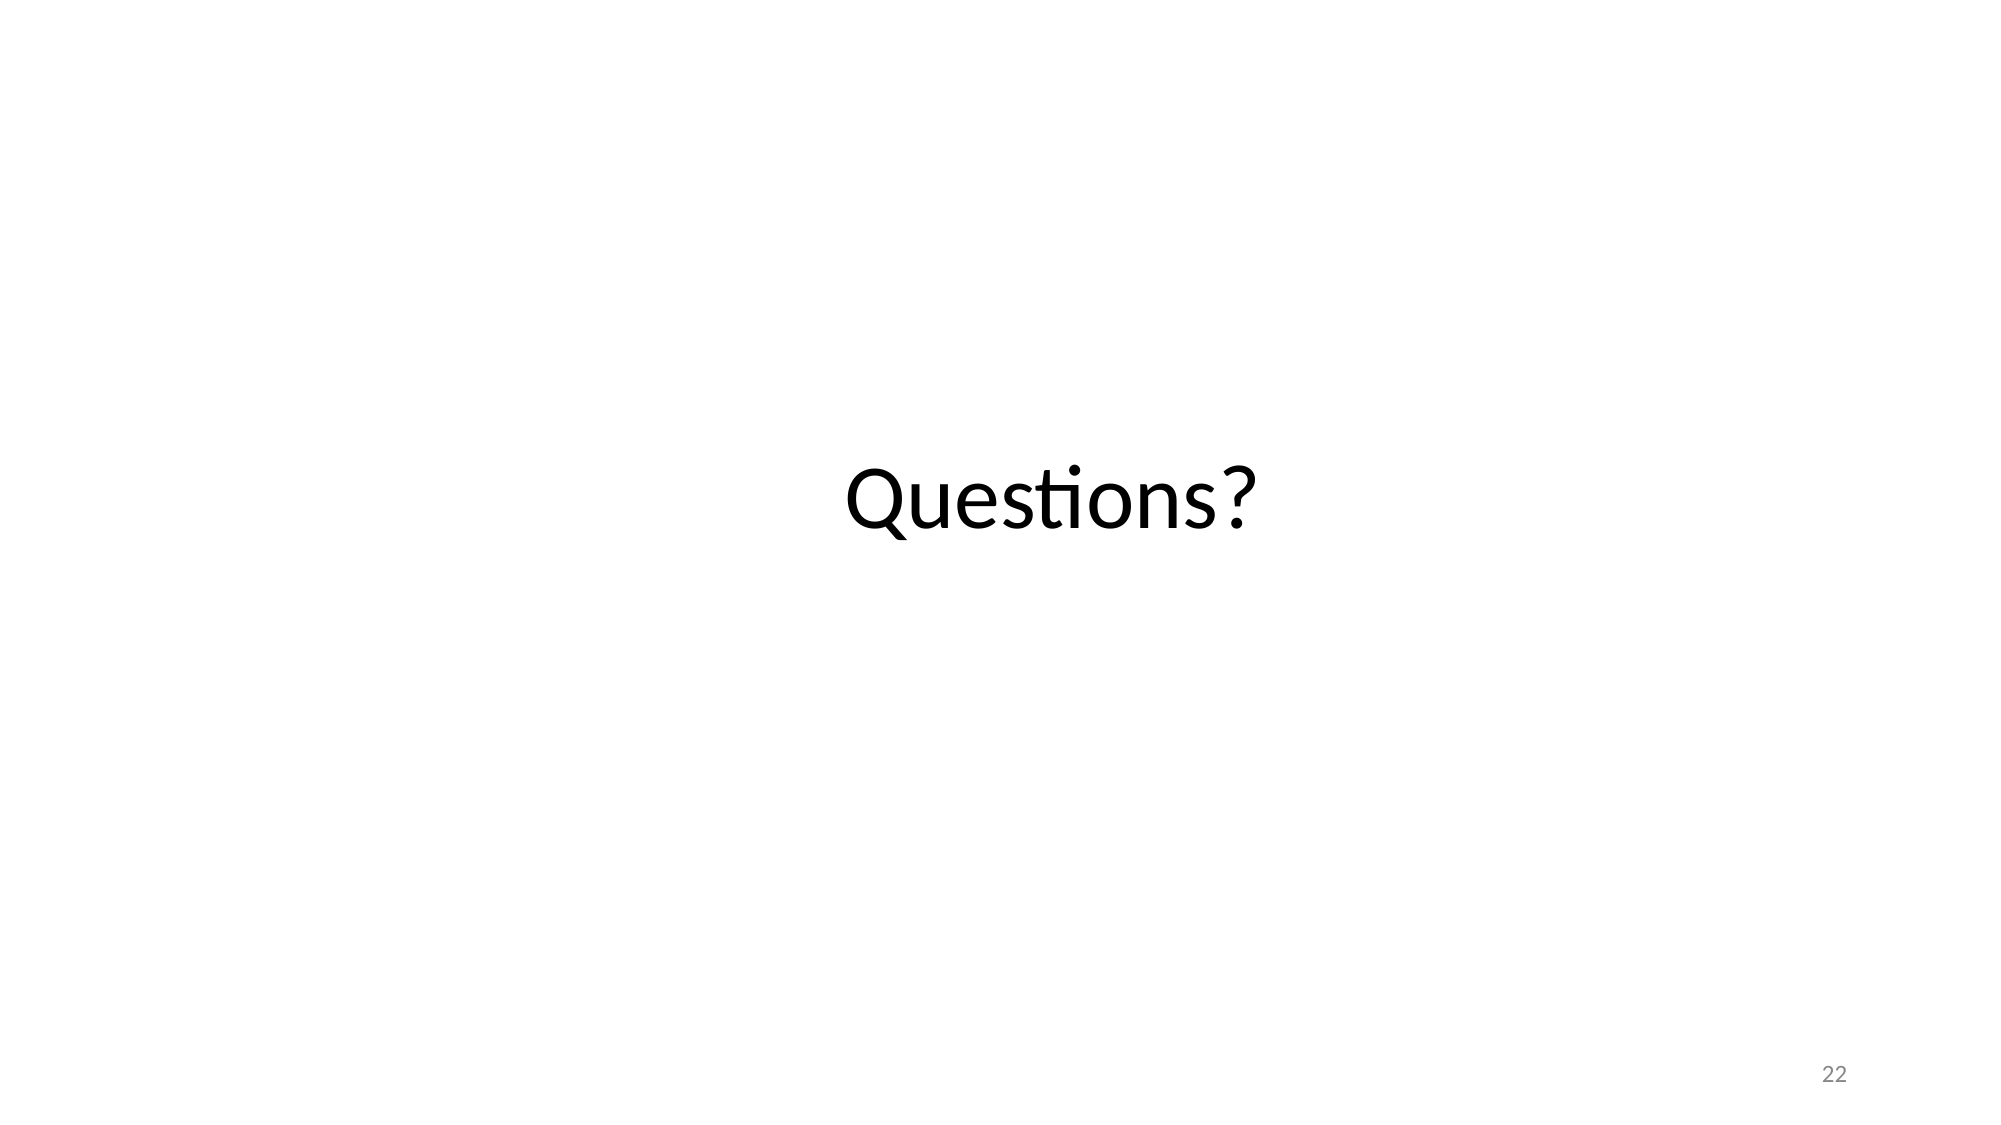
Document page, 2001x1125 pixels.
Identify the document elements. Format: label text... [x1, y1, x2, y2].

slide_number 22 [1412, 1042, 1863, 1103]
title Questions? [190, 390, 1916, 608]
